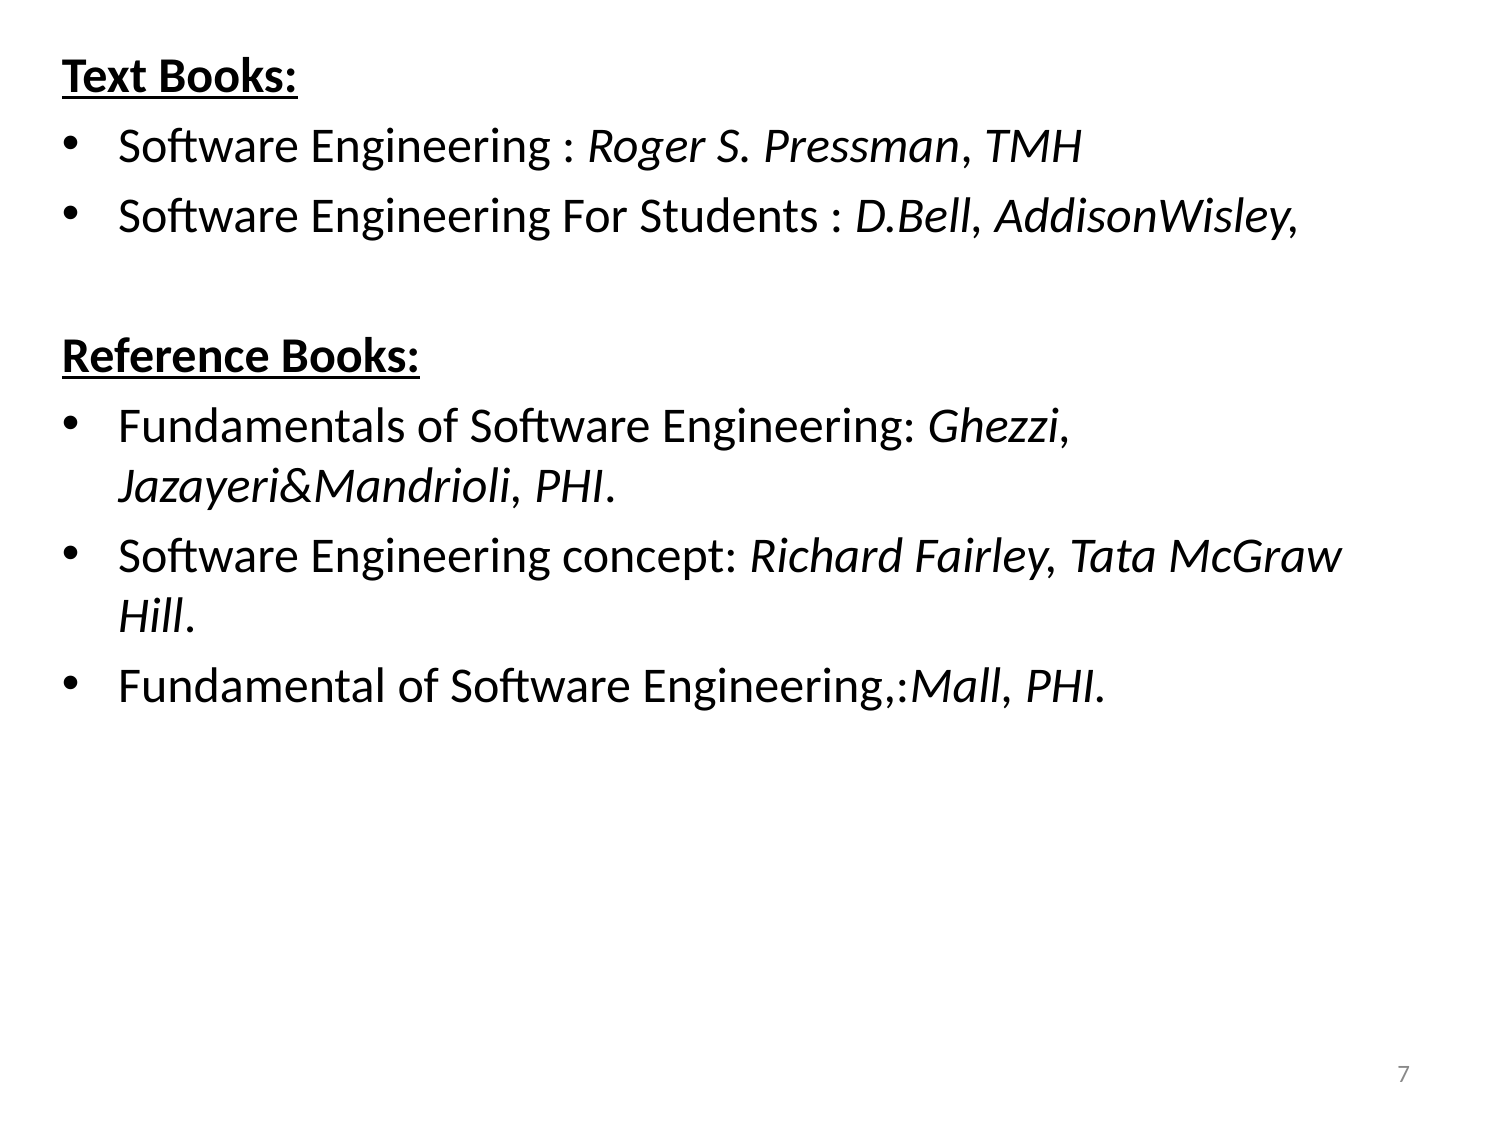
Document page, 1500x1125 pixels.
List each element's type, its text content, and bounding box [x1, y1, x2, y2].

slide_number 7 [1074, 1042, 1425, 1103]
list Text Books: Software Engineering : Roger S. Pressman, TMH Software Engineering For Students : D.Bell, AddisonWisley, Reference Books: Fundamentals of Software Engineering: Ghezzi, Jazayeri&Mandrioli, PHI. Software Engineering concept: Richard Fairley, Tata McGraw Hill. Fundamental of Software Engineering,:Mall, PHI. [46, 34, 1398, 778]
